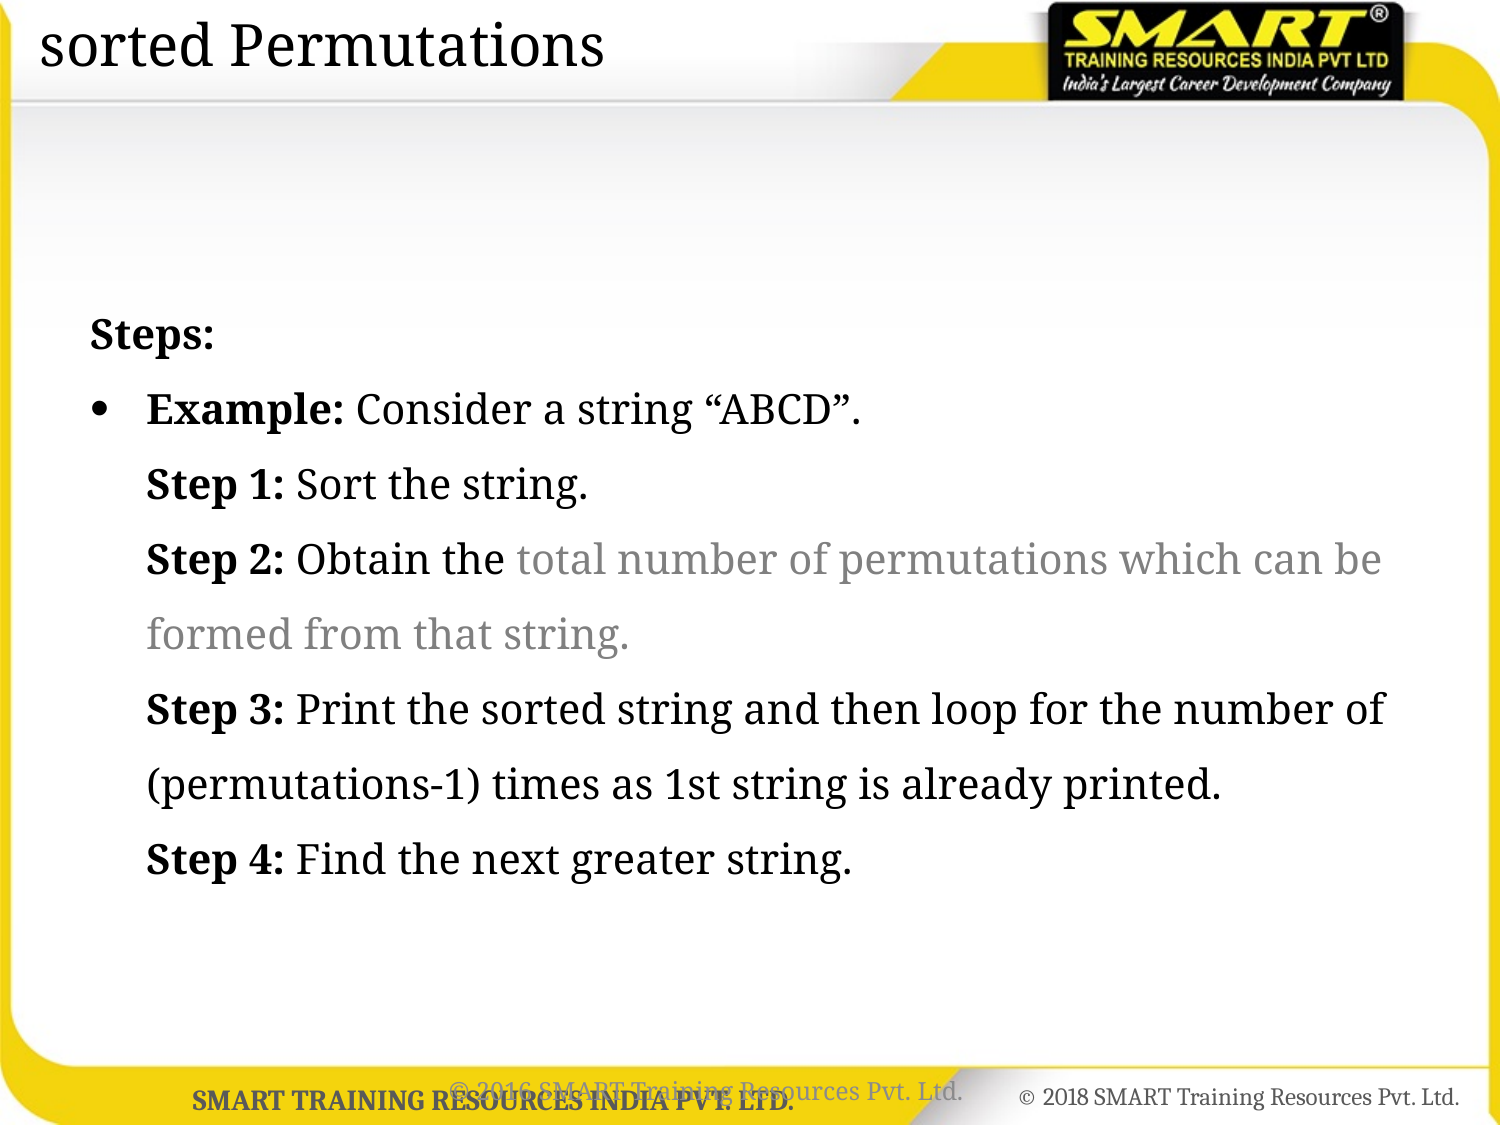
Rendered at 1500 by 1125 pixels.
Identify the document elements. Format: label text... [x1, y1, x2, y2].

picture [0, 0, 1500, 1125]
footer © 2016 SMART Training Resources Pvt. Ltd. [112, 1062, 1300, 1123]
title sorted Permutations [24, 1, 1375, 92]
list Steps: Example: Consider a string “ABCD”. Step 1: Sort the string. Step 2: Obtain the total number of permutations which can be formed from that string. Step 3: Print the sorted string and then loop for the number of (permutations-1) times as 1st string is already printed. Step 4: Find the next greater string. [75, 275, 1425, 980]
